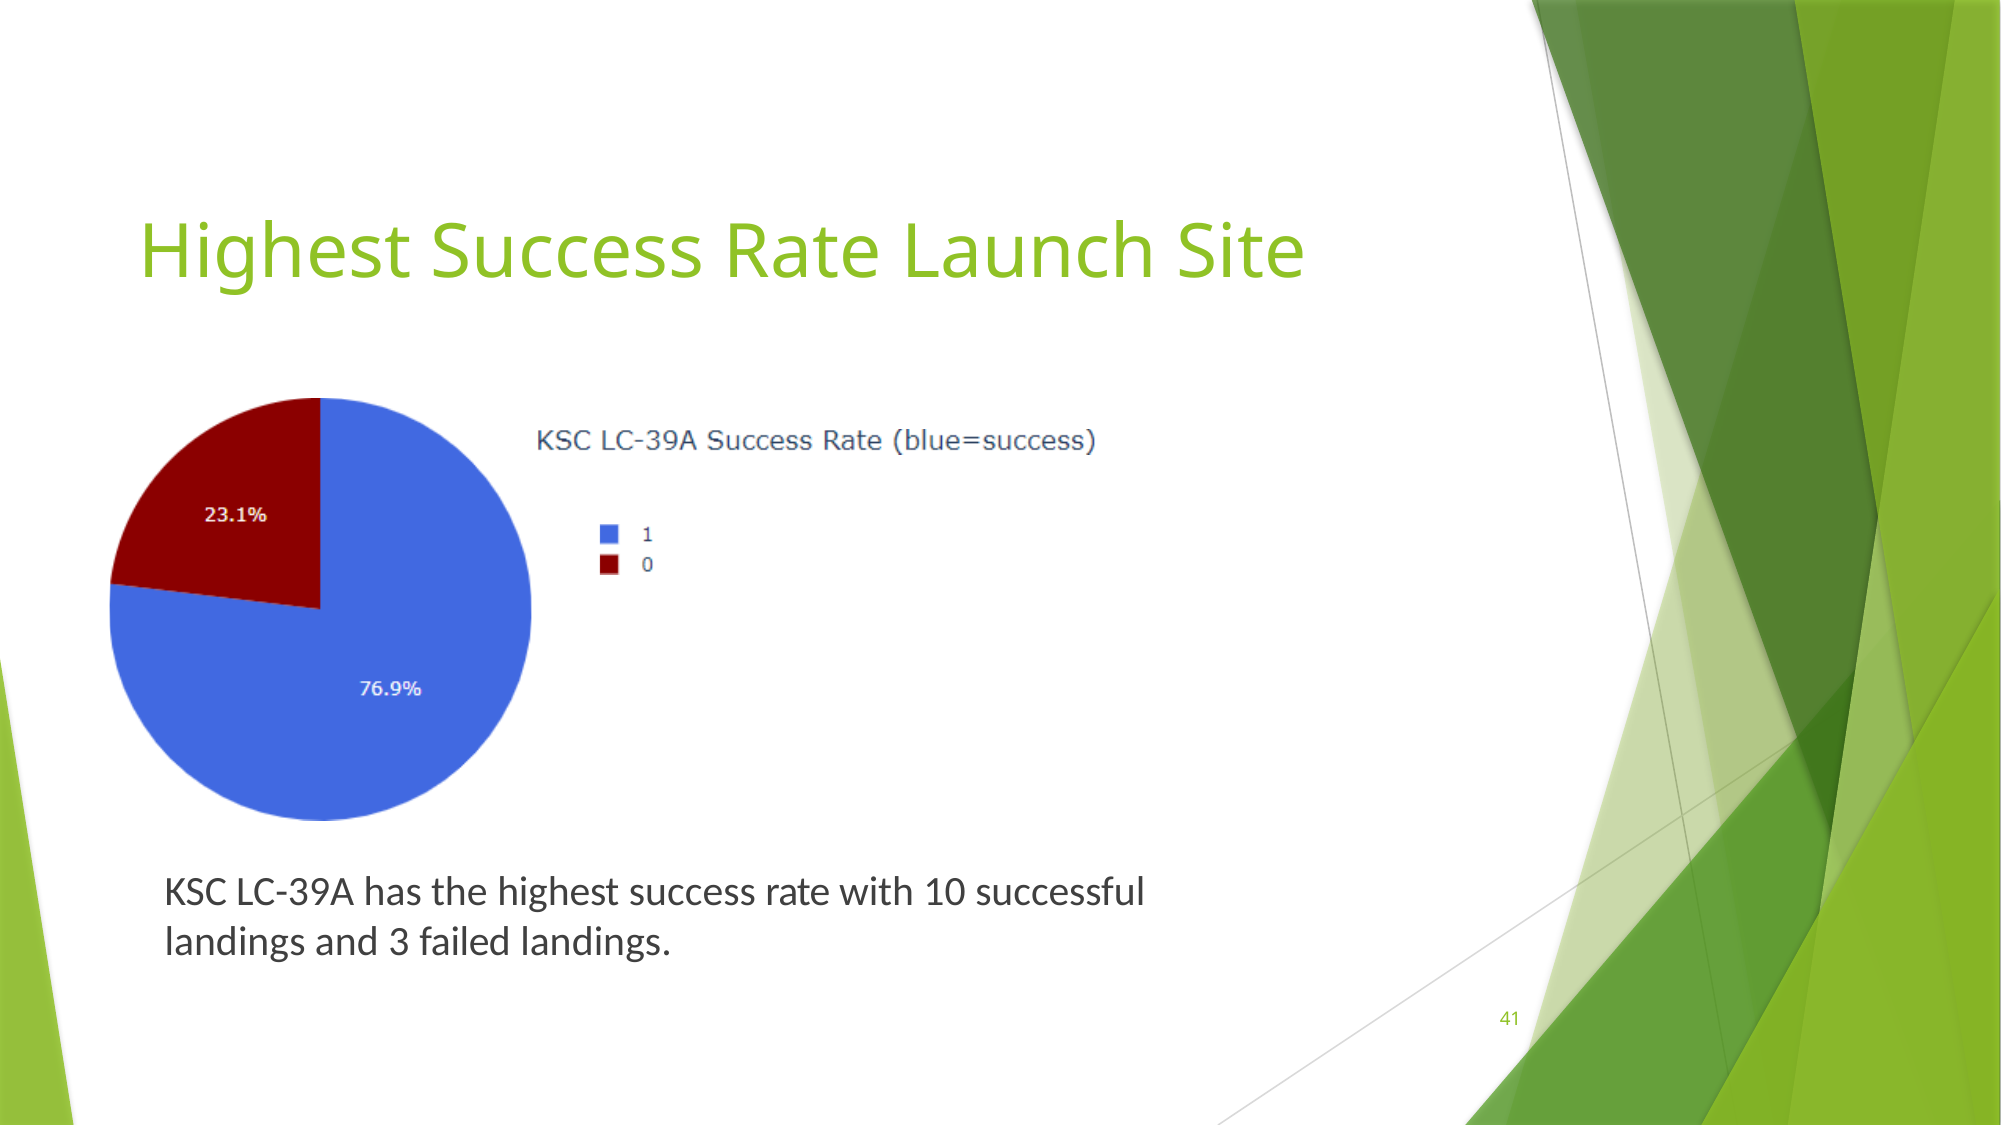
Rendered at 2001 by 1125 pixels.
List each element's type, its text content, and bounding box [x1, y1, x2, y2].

text_box [537, 429, 1096, 455]
text_box [109, 398, 532, 821]
title Highest Success Rate Launch Site [111, 99, 1522, 391]
slide_number 41 [1409, 694, 1522, 1125]
text_box KSC LC-39A has the highest success rate with 10 successful landings and 3 failed landings. [162, 862, 1233, 965]
text_box [599, 524, 654, 575]
